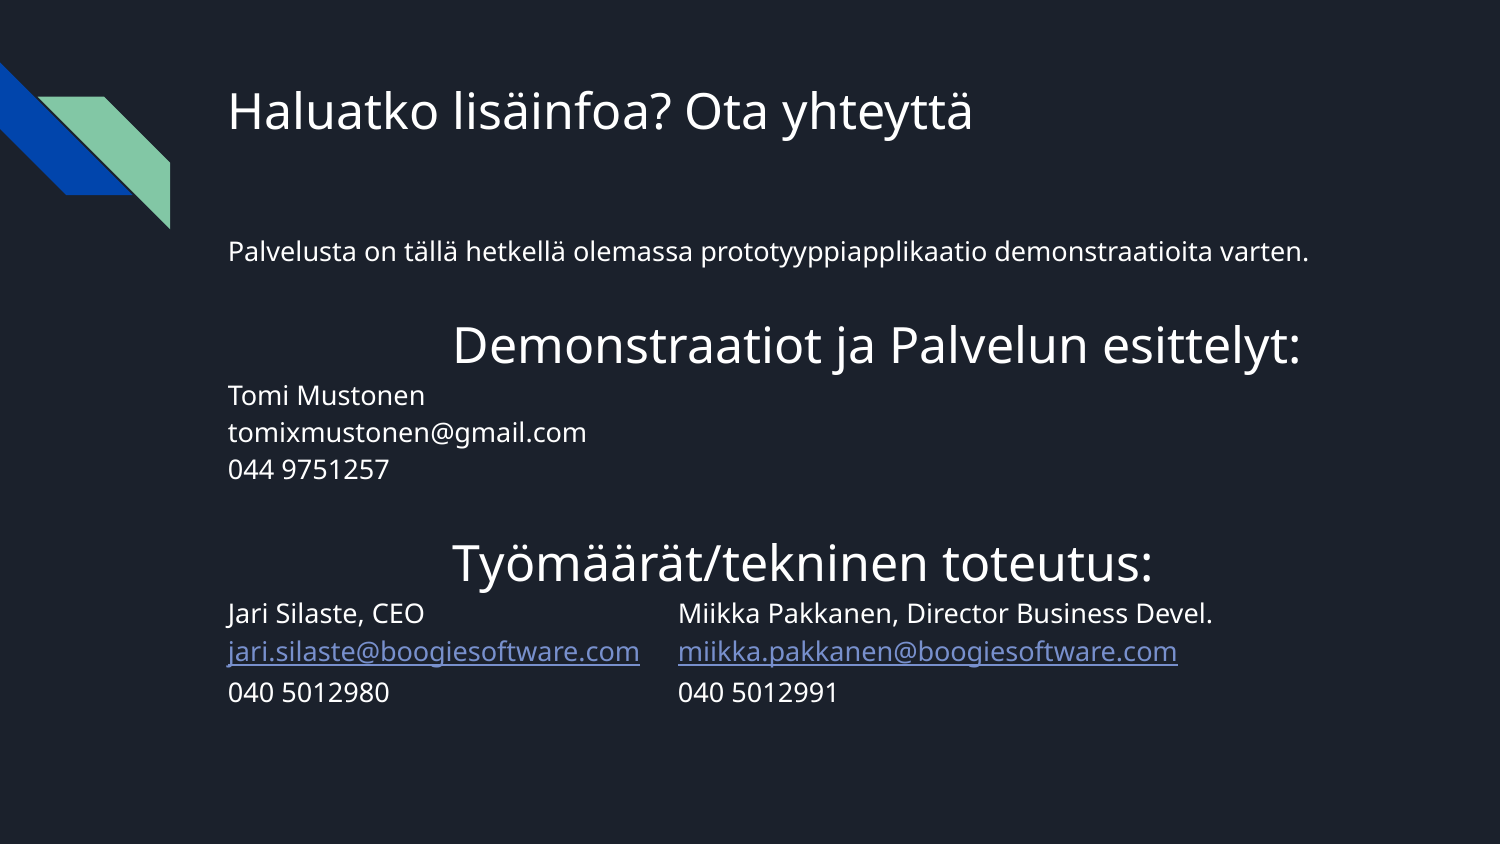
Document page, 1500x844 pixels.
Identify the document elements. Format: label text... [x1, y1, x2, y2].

list Palvelusta on tällä hetkellä olemassa prototyyppiapplikaatio demonstraatioita varten. Demonstraatiot ja Palvelun esittelyt: Tomi Mustonen tomixmustonen@gmail.com 044 9751257 Työmäärät/tekninen toteutus: Jari Silaste, CEO Miikka Pakkanen, Director Business Devel. jari.silaste@boogiesoftware.com miikka.pakkanen@boogiesoftware.com 040 5012980 040 5012991 [212, 214, 1368, 759]
title Haluatko lisäinfoa? Ota yhteyttä [212, 64, 1368, 214]
